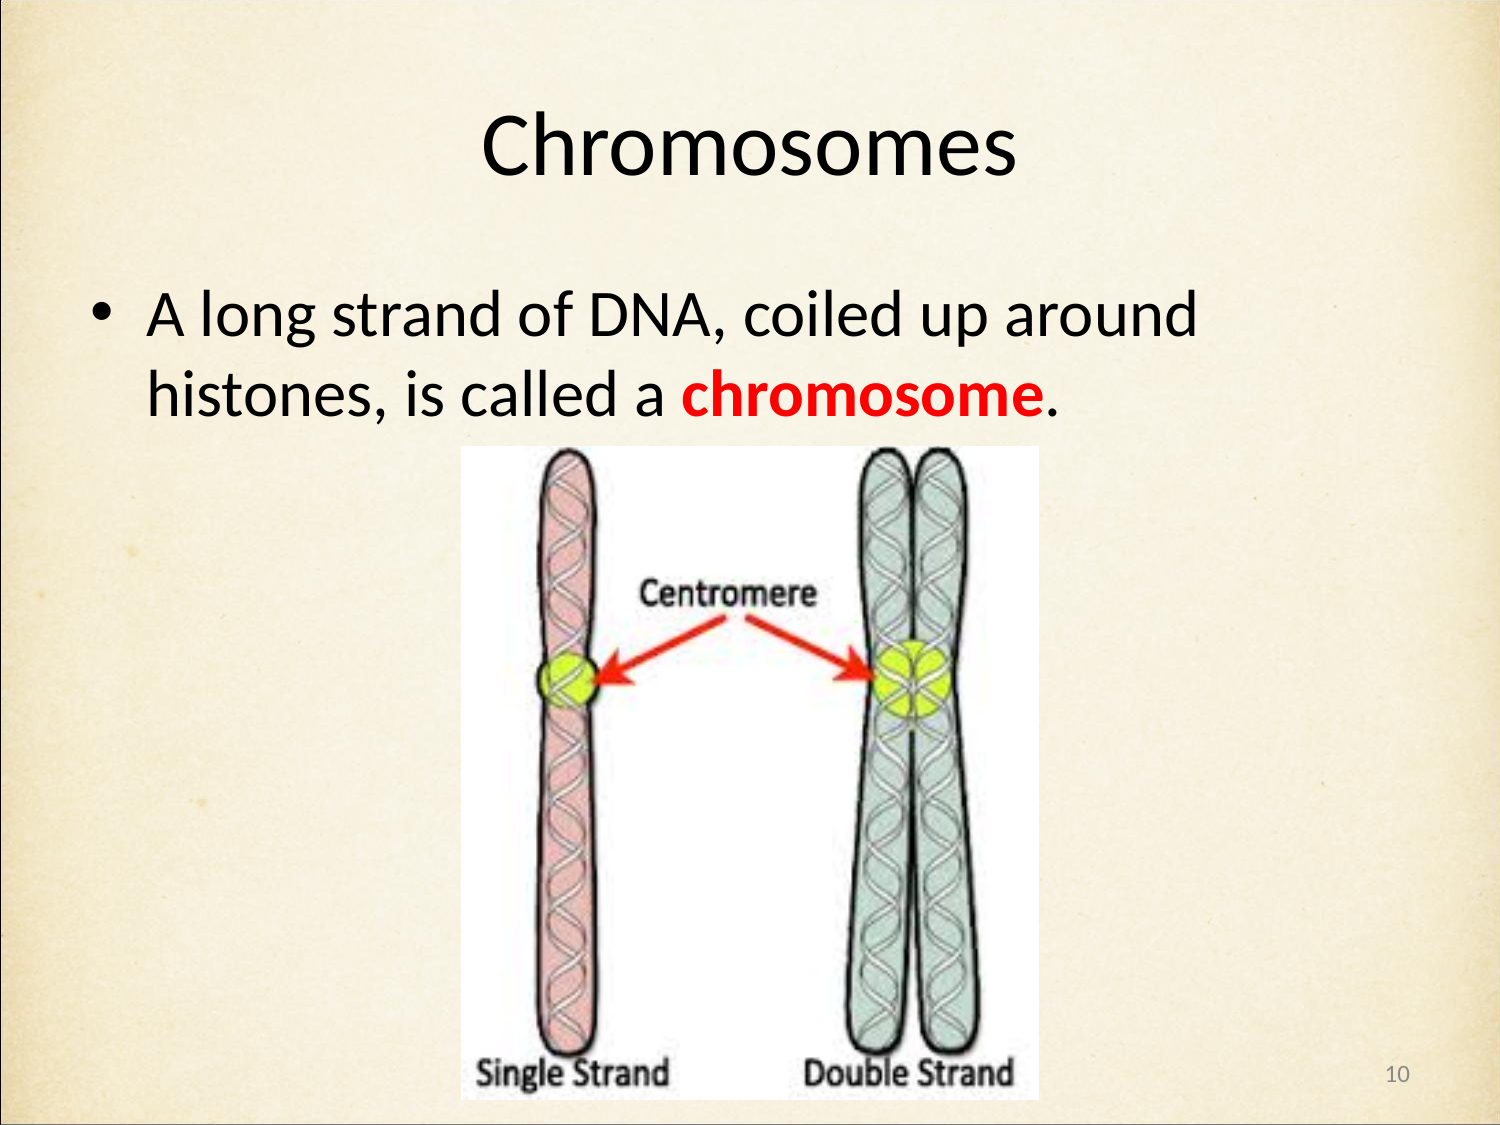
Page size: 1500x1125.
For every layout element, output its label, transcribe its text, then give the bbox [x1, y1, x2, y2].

slide_number 10 [1074, 1042, 1425, 1103]
list A long strand of DNA, coiled up around histones, is called a chromosome. [75, 262, 1425, 1005]
title Chromosomes [75, 45, 1425, 233]
picture [0, 0, 1500, 1125]
